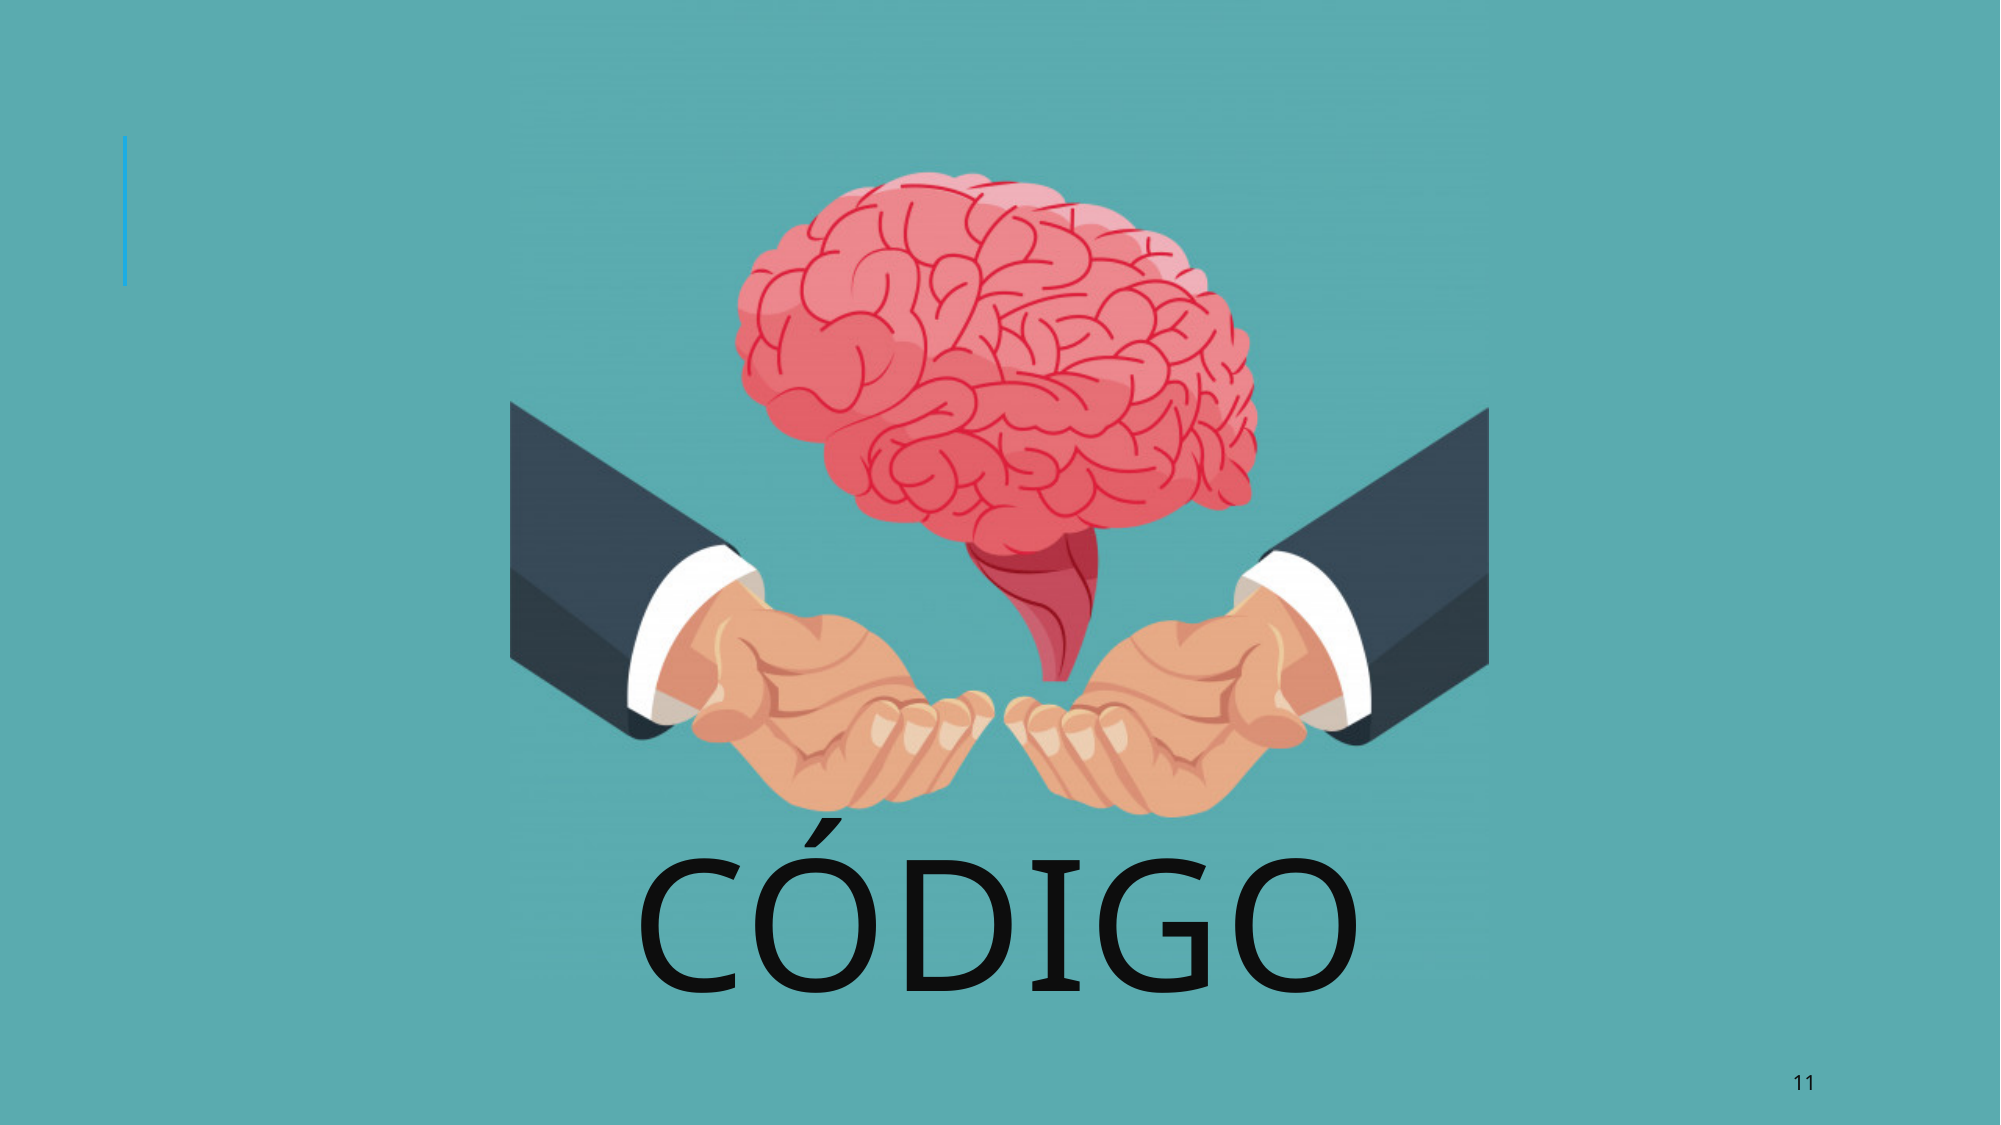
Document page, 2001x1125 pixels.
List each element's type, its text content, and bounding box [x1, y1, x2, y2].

title código [201, 816, 1797, 1062]
slide_number 11 [1777, 1061, 1938, 1107]
picture [509, 0, 1489, 979]
